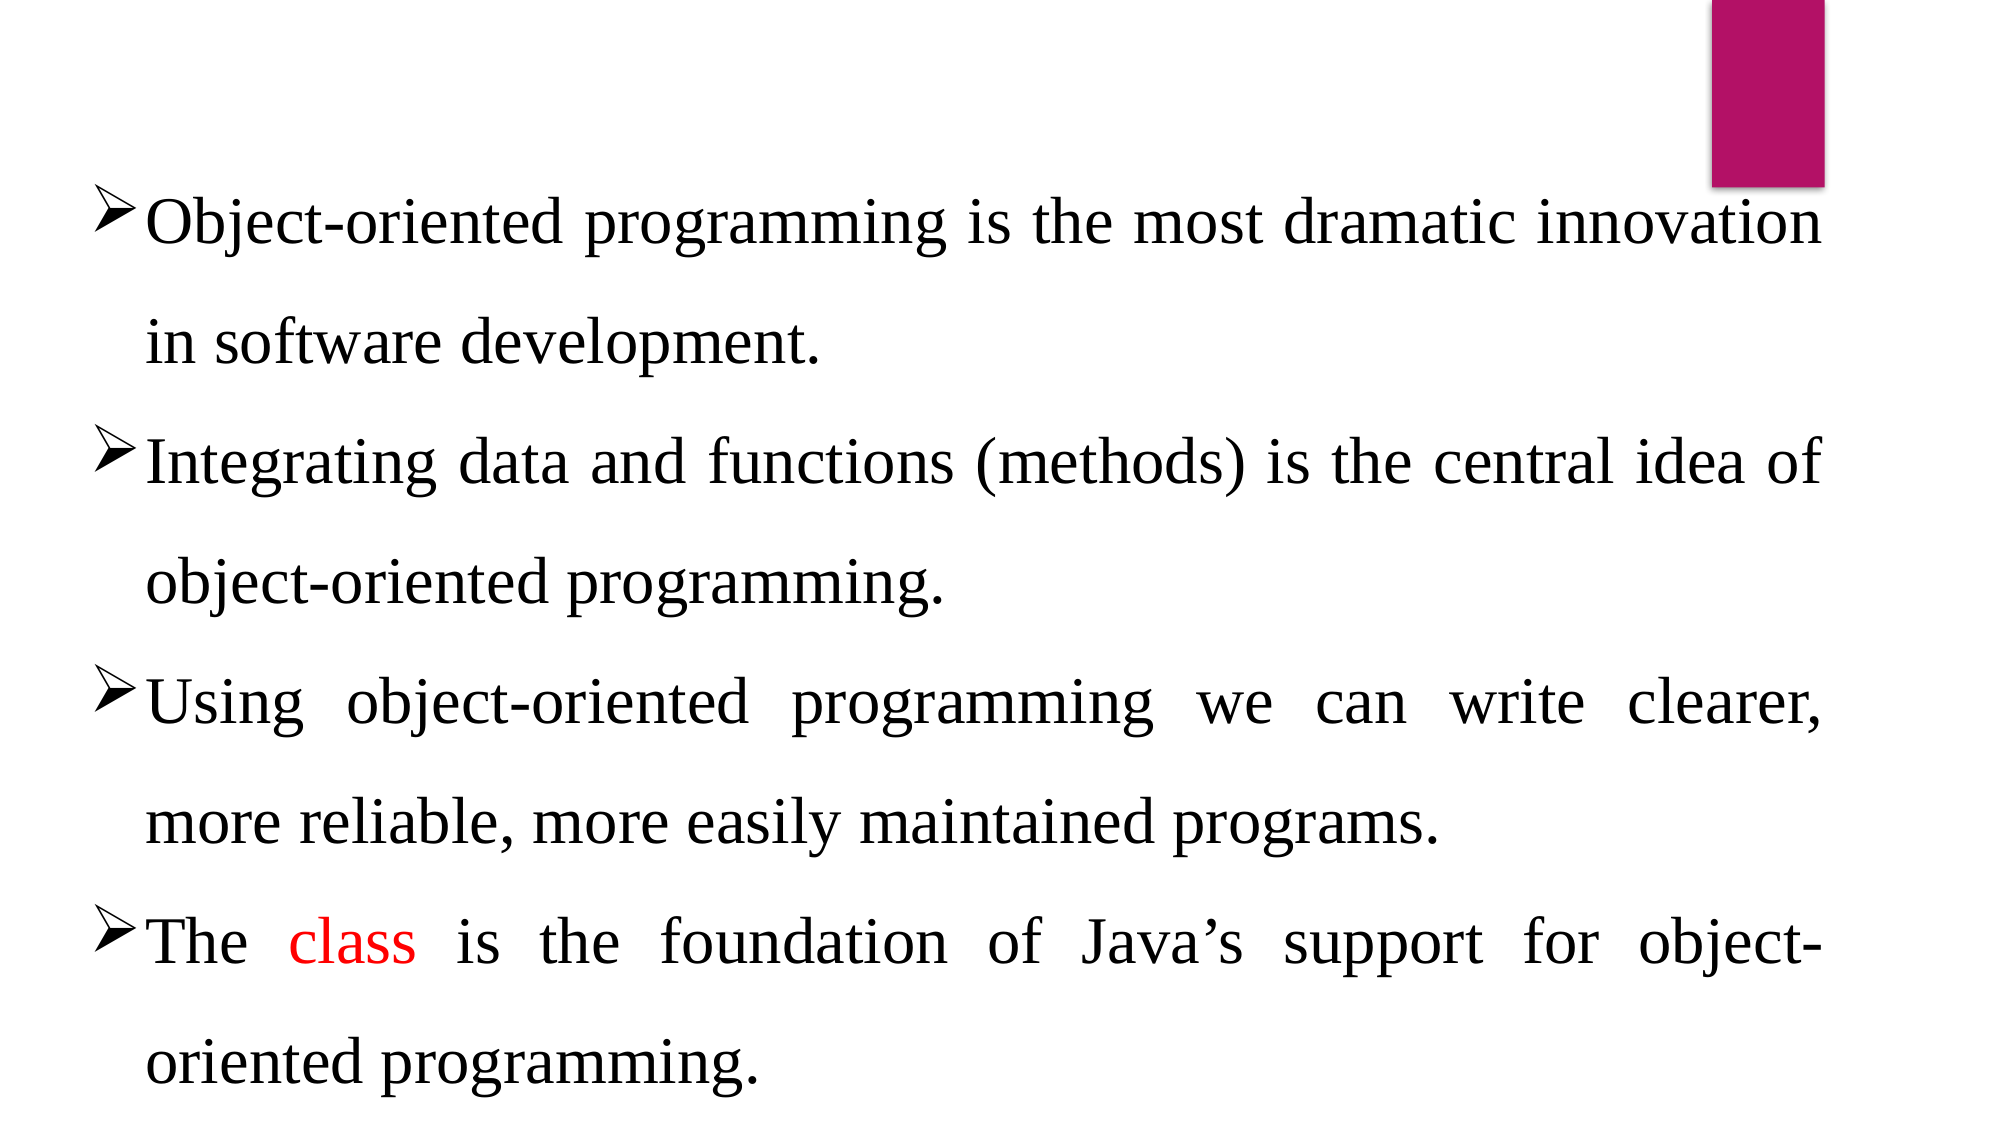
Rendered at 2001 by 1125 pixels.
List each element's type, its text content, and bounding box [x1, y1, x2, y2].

text_box Object-oriented programming is the most dramatic innovation in software development. Integrating data and functions (methods) is the central idea of object-oriented programming. Using object-oriented programming we can write clearer, more reliable, more easily maintained programs. The class is the foundation of Java’s support for object-oriented programming. [74, 129, 1841, 1125]
